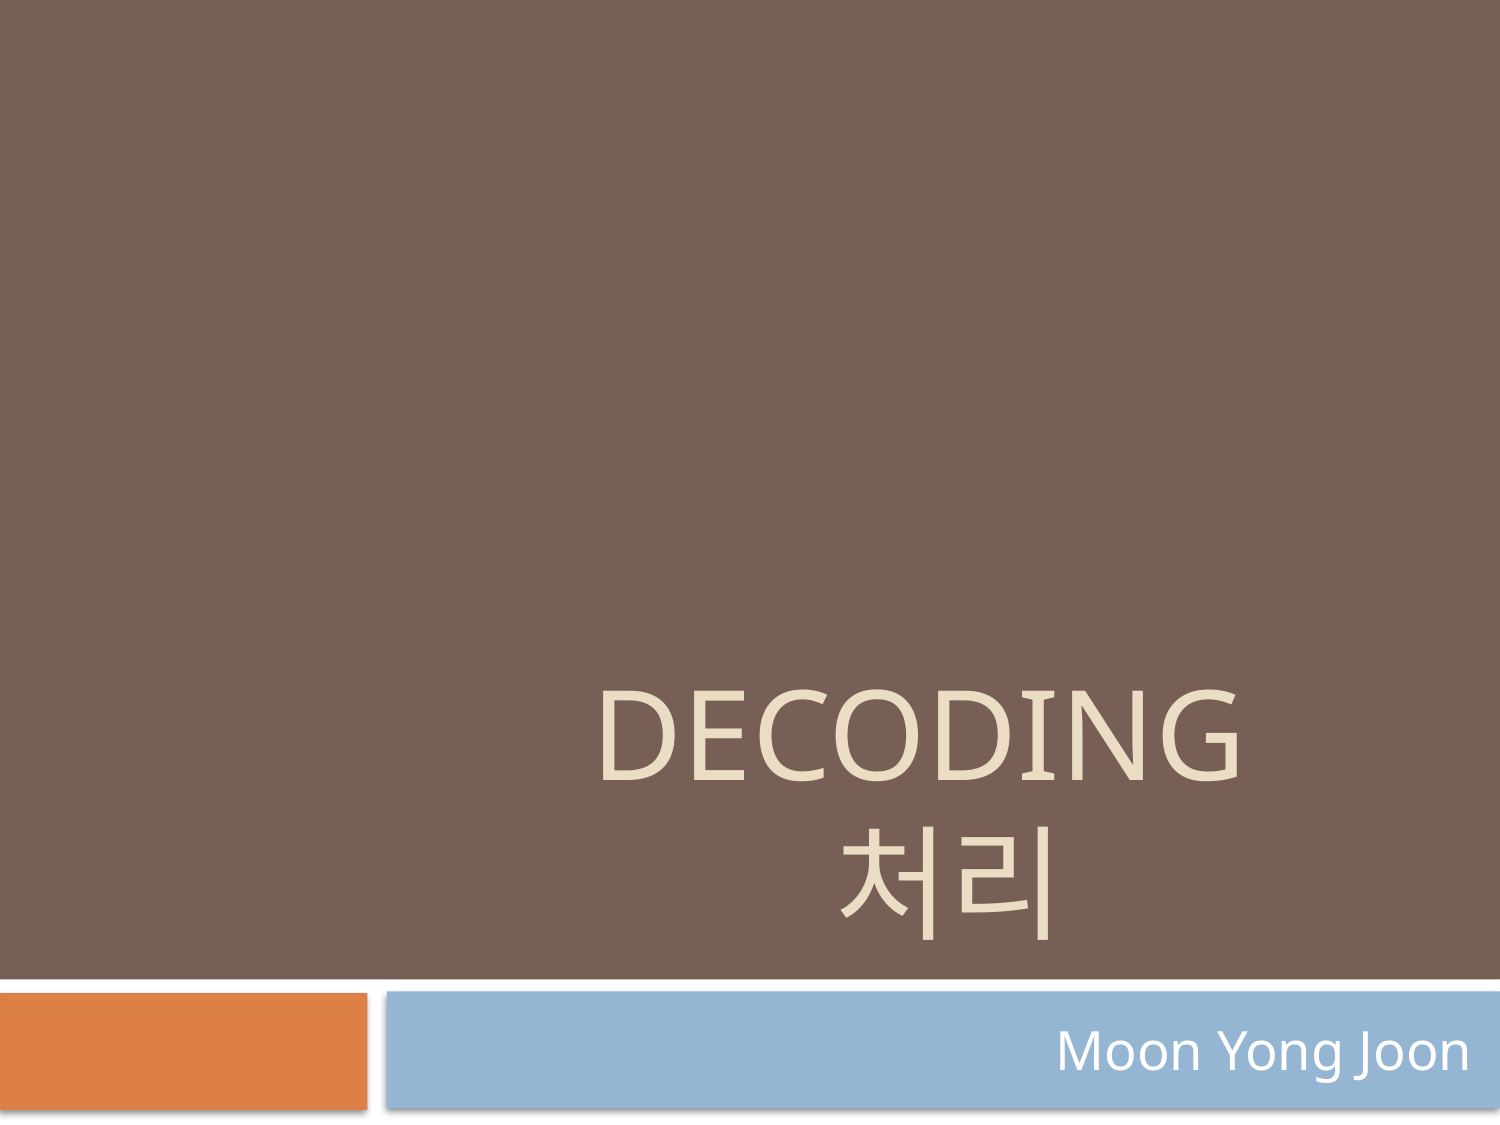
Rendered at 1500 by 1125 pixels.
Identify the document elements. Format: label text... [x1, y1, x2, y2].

subtitle Moon Yong Joon [387, 992, 1488, 1105]
title decoding 처리 [387, 231, 1450, 963]
